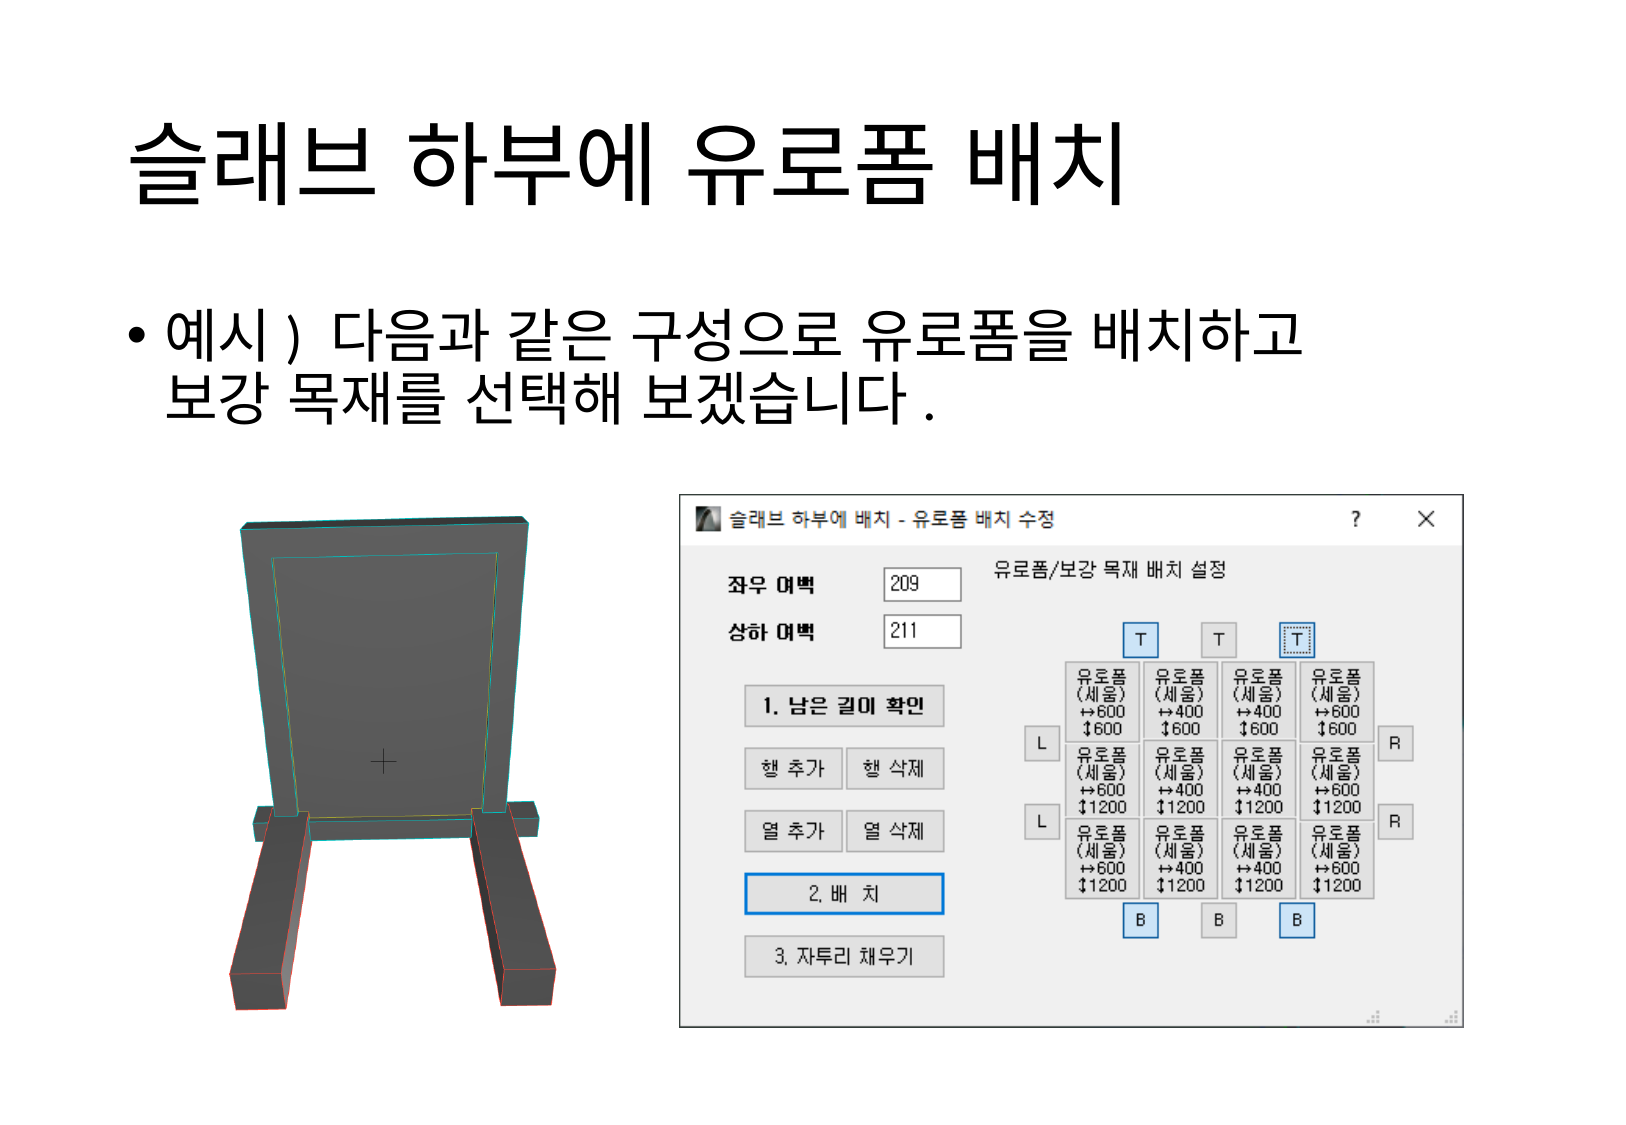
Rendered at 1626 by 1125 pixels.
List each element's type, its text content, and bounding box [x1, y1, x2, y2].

picture [679, 494, 1464, 1028]
list 예시) 다음과 같은 구성으로 유로폼을 배치하고 보강 목재를 선택해 보겠습니다. [111, 299, 1514, 1014]
picture [209, 509, 570, 1014]
title 슬래브 하부에 유로폼 배치 [111, 59, 1514, 278]
